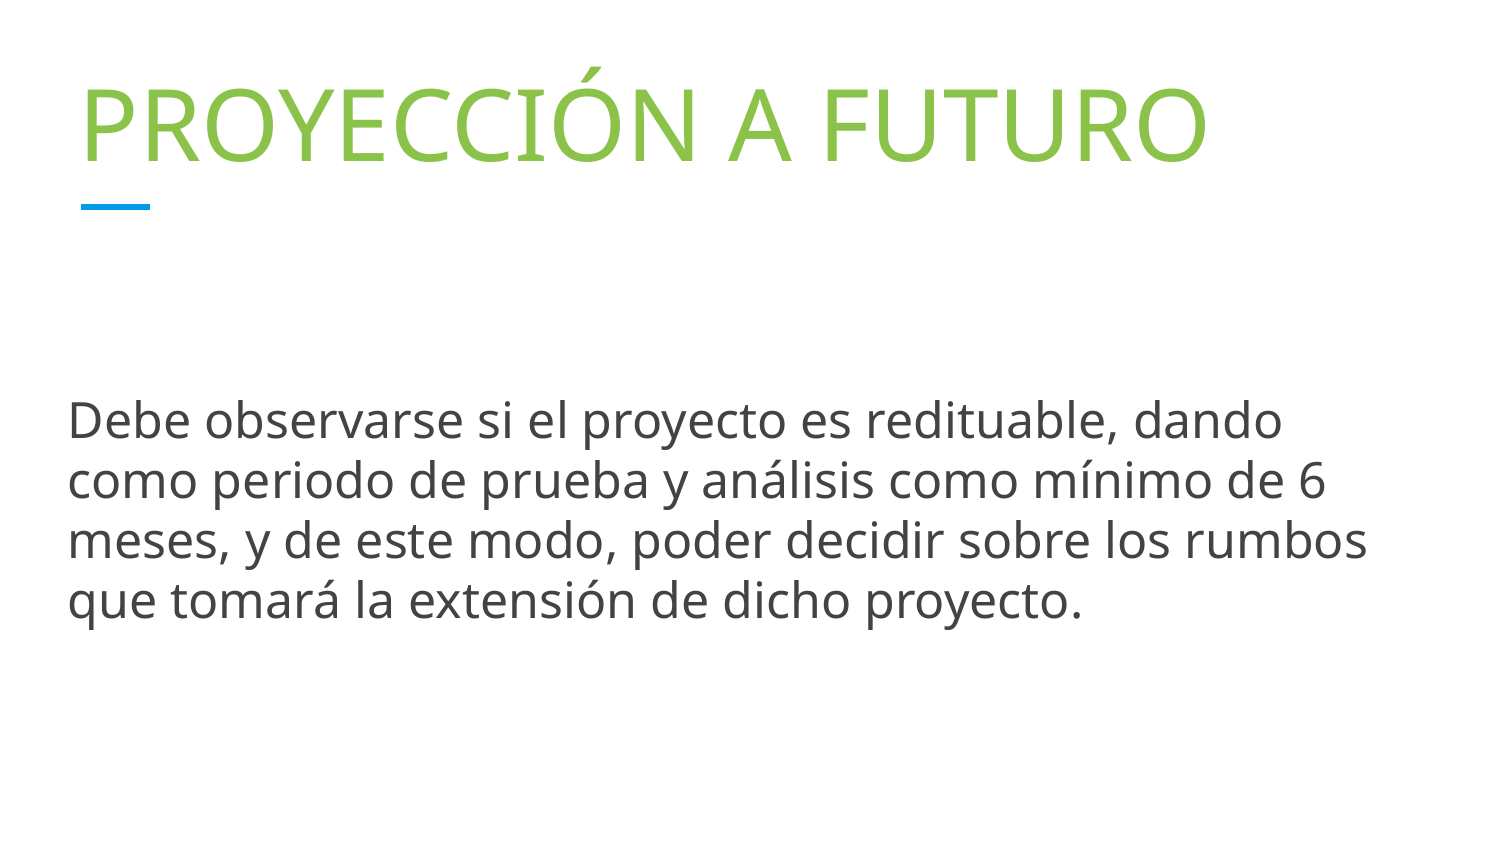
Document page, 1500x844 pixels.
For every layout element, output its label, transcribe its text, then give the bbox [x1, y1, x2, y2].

list Debe observarse si el proyecto es redituable, dando como periodo de prueba y análisis como mínimo de 6 meses, y de este modo, poder decidir sobre los rumbos que tomará la extensión de dicho proyecto. [52, 373, 1388, 757]
text_box PROYECCIÓN A FUTURO [63, 46, 1437, 253]
